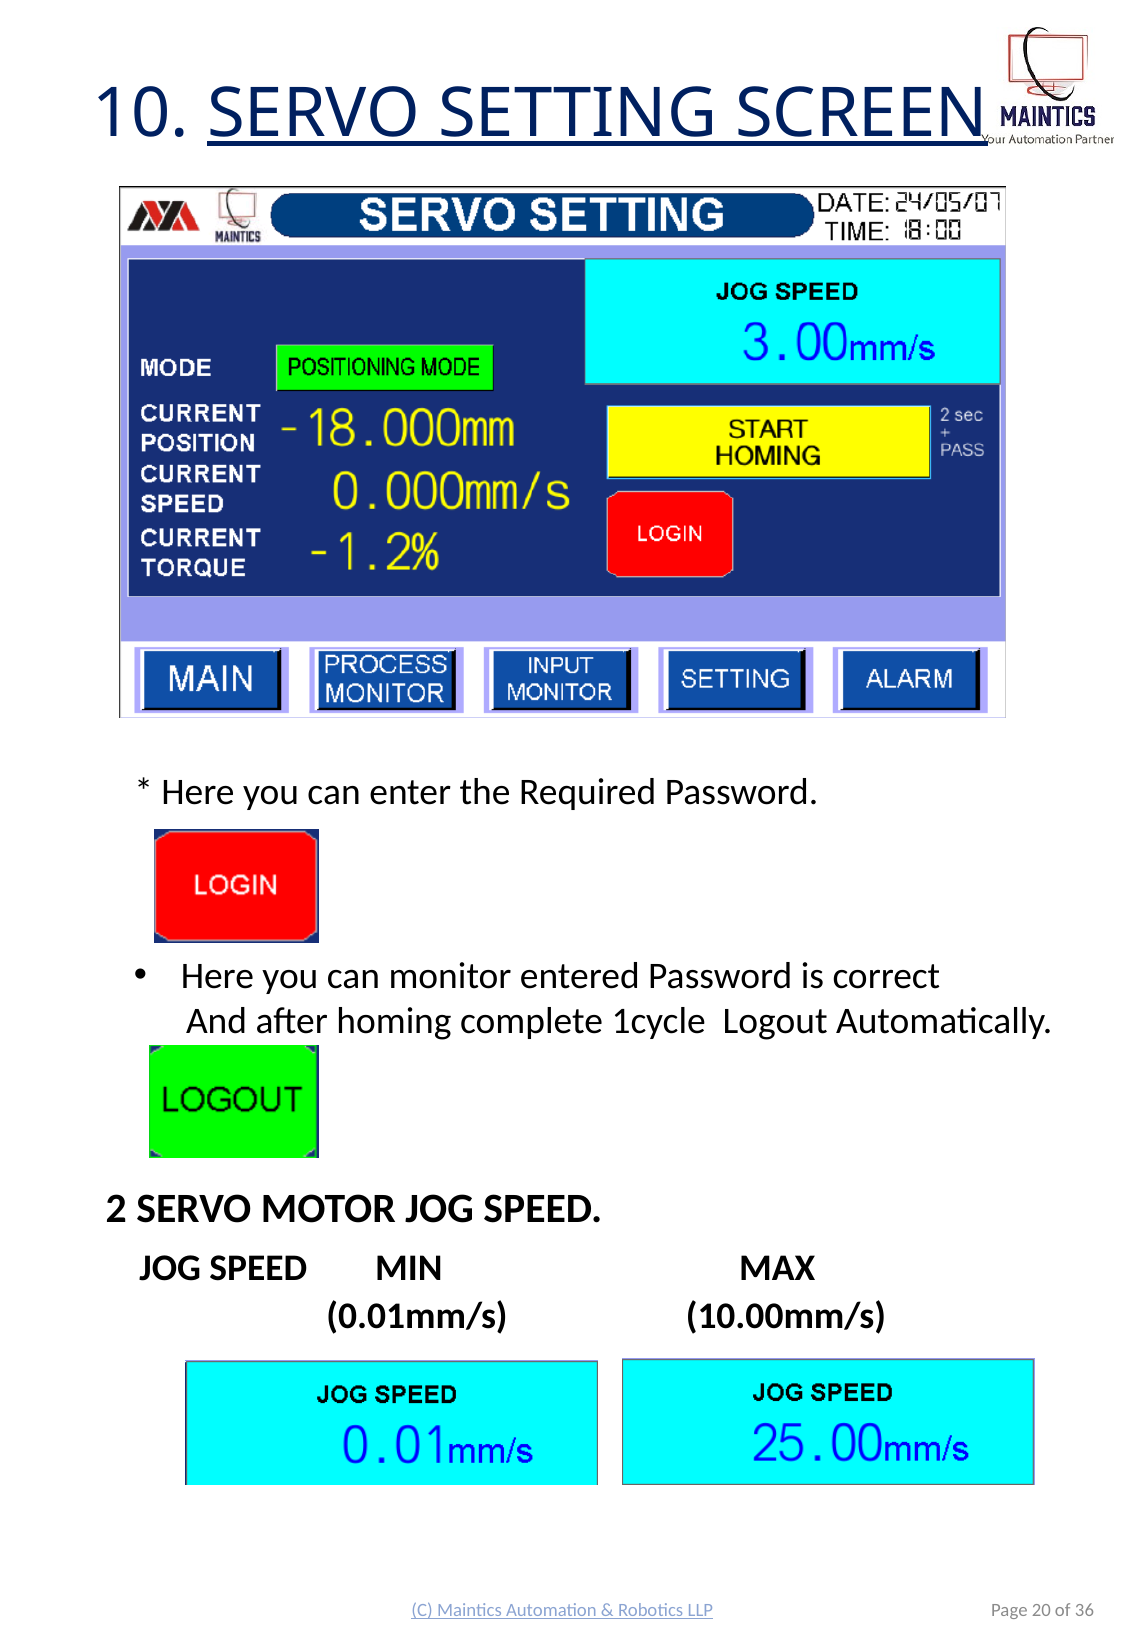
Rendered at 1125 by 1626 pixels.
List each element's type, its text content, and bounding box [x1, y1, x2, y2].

text_box 10. SERVO SETTING SCREEN [77, 69, 1048, 161]
text_box Here you can monitor entered Password is correct . And after homing complete 1cycle Logout Automatically. [119, 943, 1125, 1048]
picture [119, 186, 1006, 718]
text_box * Here you can enter the Required Password. [119, 760, 927, 820]
footer (C) Maintics Automation & Robotics LLP [372, 1592, 753, 1625]
text_box 2 SERVO MOTOR JOG SPEED. JOG SPEED MIN MAX (0.01mm/s) (10.00mm/s) [90, 1173, 1011, 1344]
picture [185, 1360, 598, 1485]
slide_number Page 20 of 36 [963, 1592, 1114, 1625]
picture [154, 829, 319, 944]
picture [981, 27, 1114, 146]
picture [149, 1045, 319, 1158]
picture [621, 1358, 1035, 1485]
